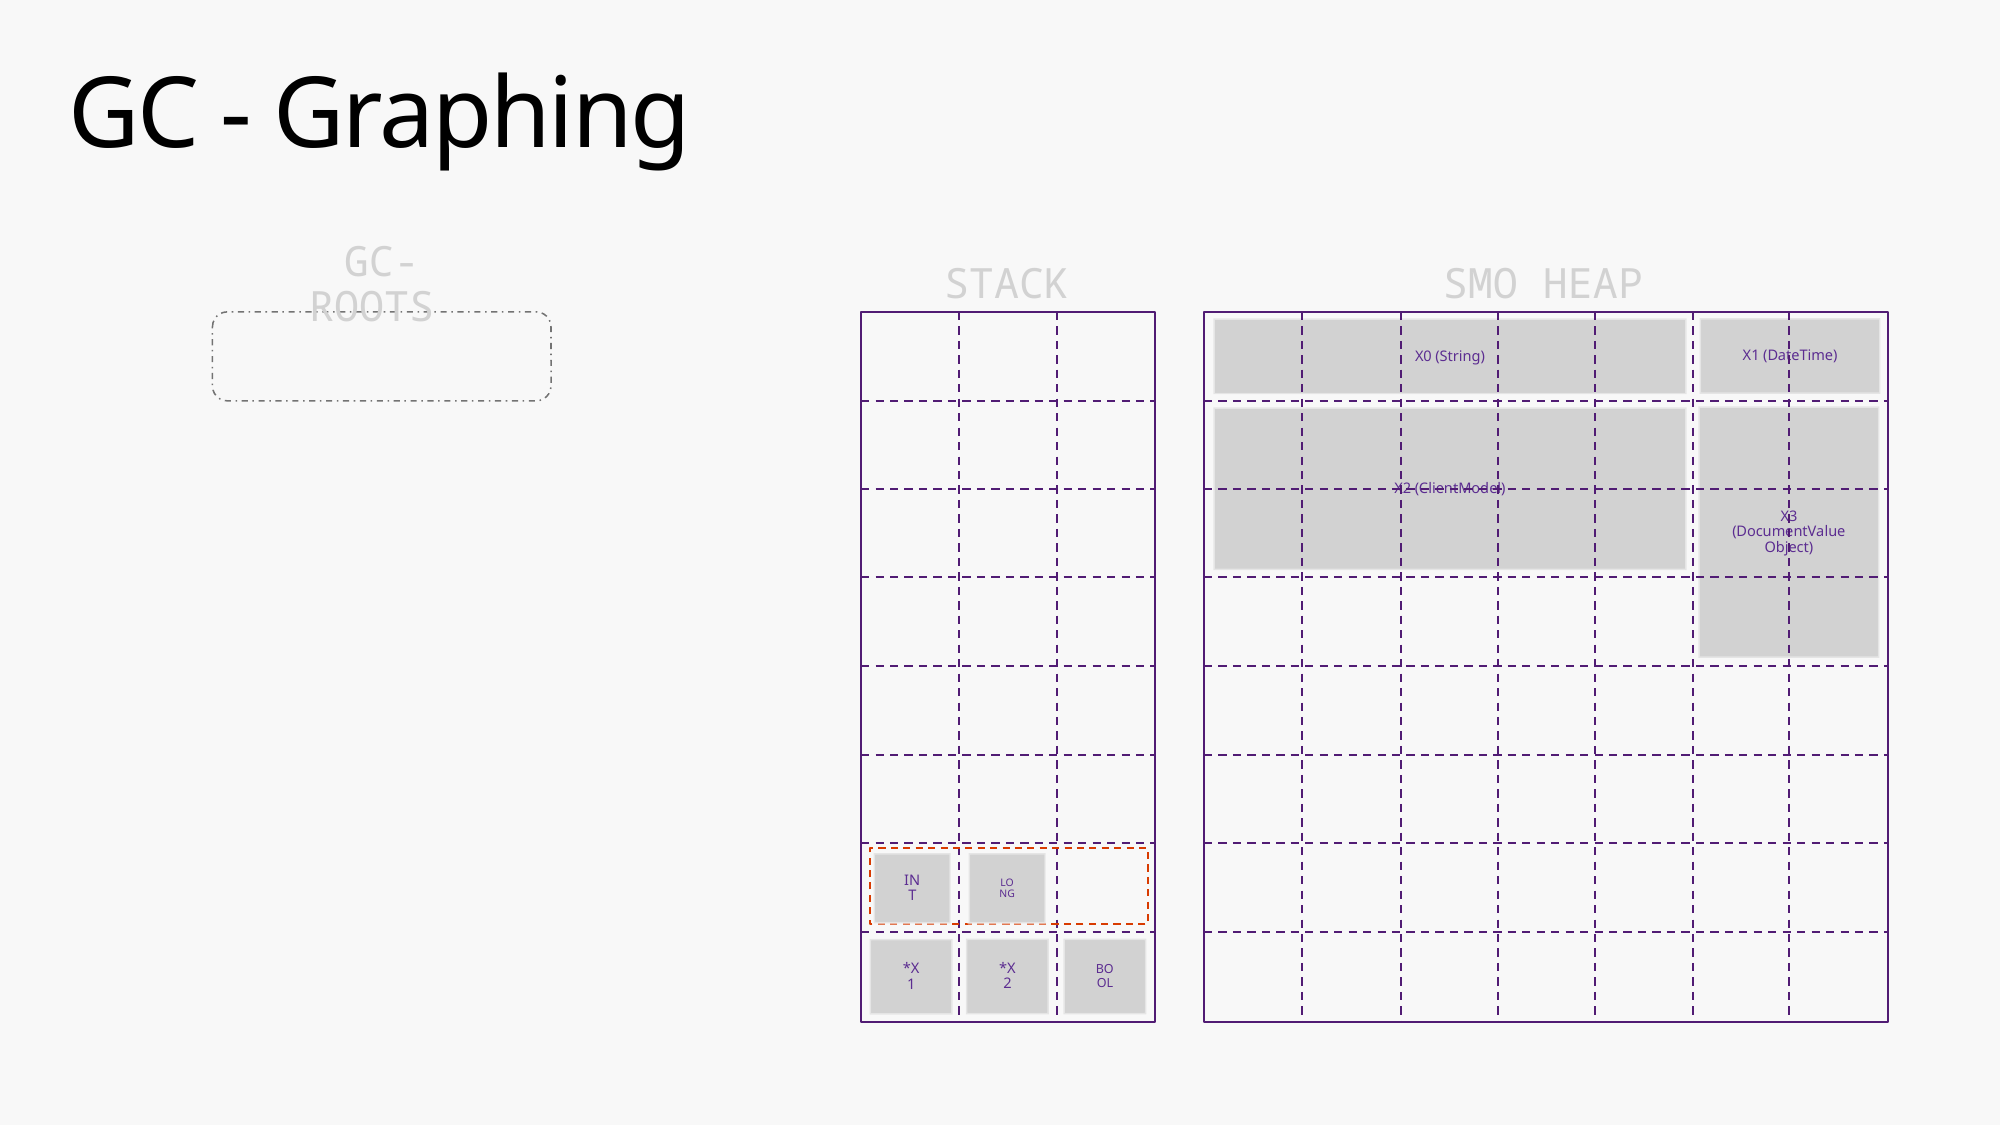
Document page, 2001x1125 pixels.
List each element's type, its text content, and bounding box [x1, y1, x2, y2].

title GC - Graphing [44, 47, 1957, 196]
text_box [1203, 237, 1889, 1023]
text_box [211, 311, 552, 402]
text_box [860, 237, 1155, 1023]
text_box GC-ROOTS [257, 216, 507, 355]
